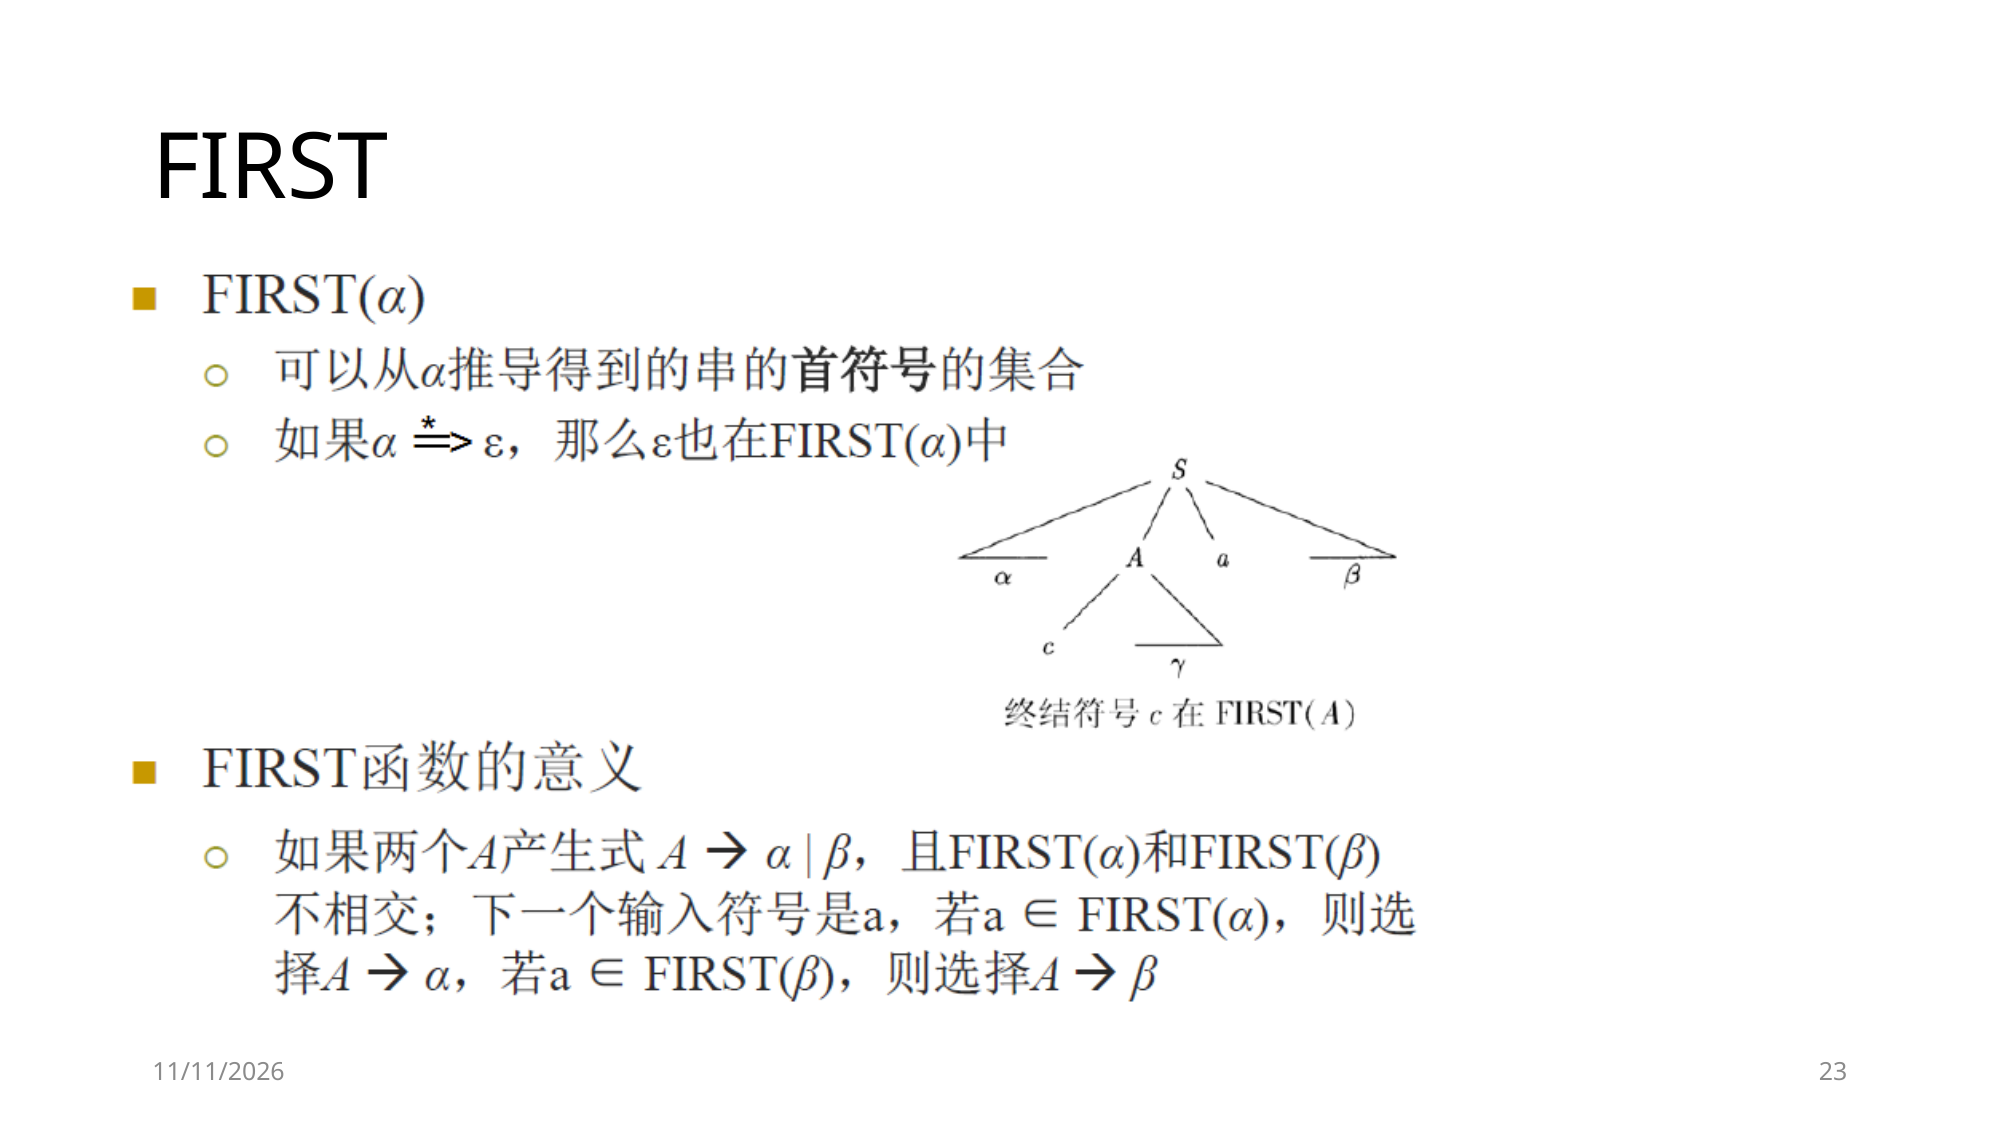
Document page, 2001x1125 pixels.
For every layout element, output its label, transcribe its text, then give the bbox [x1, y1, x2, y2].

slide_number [137, 1043, 588, 1103]
picture [115, 243, 1454, 1043]
title FIRST [137, 59, 1863, 278]
slide_number 23 [1412, 1042, 1863, 1103]
